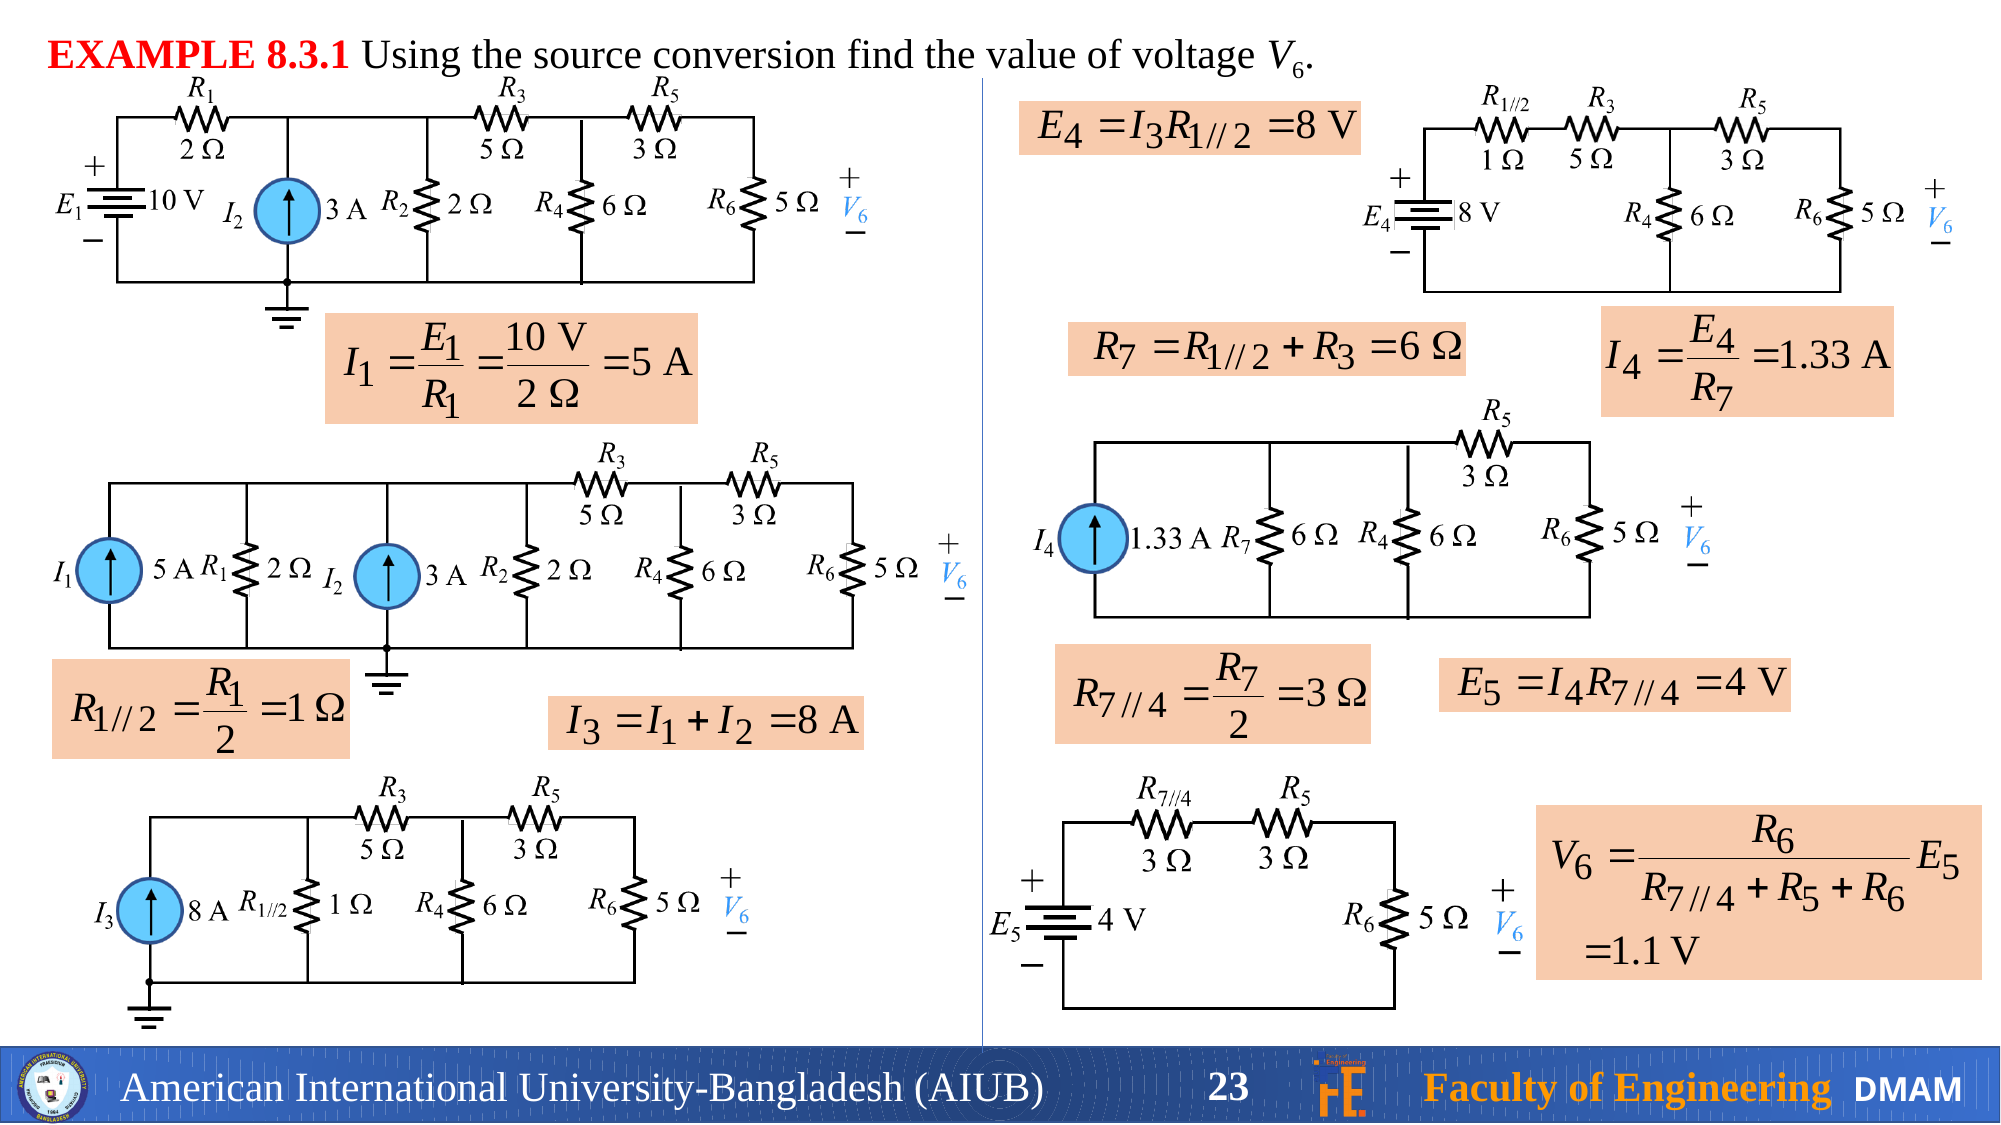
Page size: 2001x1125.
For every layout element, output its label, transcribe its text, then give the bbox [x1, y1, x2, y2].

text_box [1536, 805, 1982, 980]
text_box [325, 313, 699, 424]
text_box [547, 696, 865, 751]
text_box EXAMPLE 8.3.1 Using the source conversion find the value of voltage V6. [32, 19, 1948, 92]
picture [15, 1049, 90, 1125]
text_box 23 [1146, 1053, 1311, 1114]
picture [1014, 380, 1733, 621]
picture [1345, 67, 1974, 293]
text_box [52, 658, 350, 759]
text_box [1439, 657, 1792, 712]
picture [37, 58, 889, 329]
picture [969, 755, 1547, 1011]
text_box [1600, 306, 1895, 417]
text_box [1019, 101, 1345, 156]
picture [983, 424, 988, 695]
picture [75, 758, 770, 1029]
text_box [1067, 321, 1466, 376]
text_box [1054, 644, 1372, 745]
picture [35, 424, 982, 695]
picture [1302, 1046, 1378, 1122]
